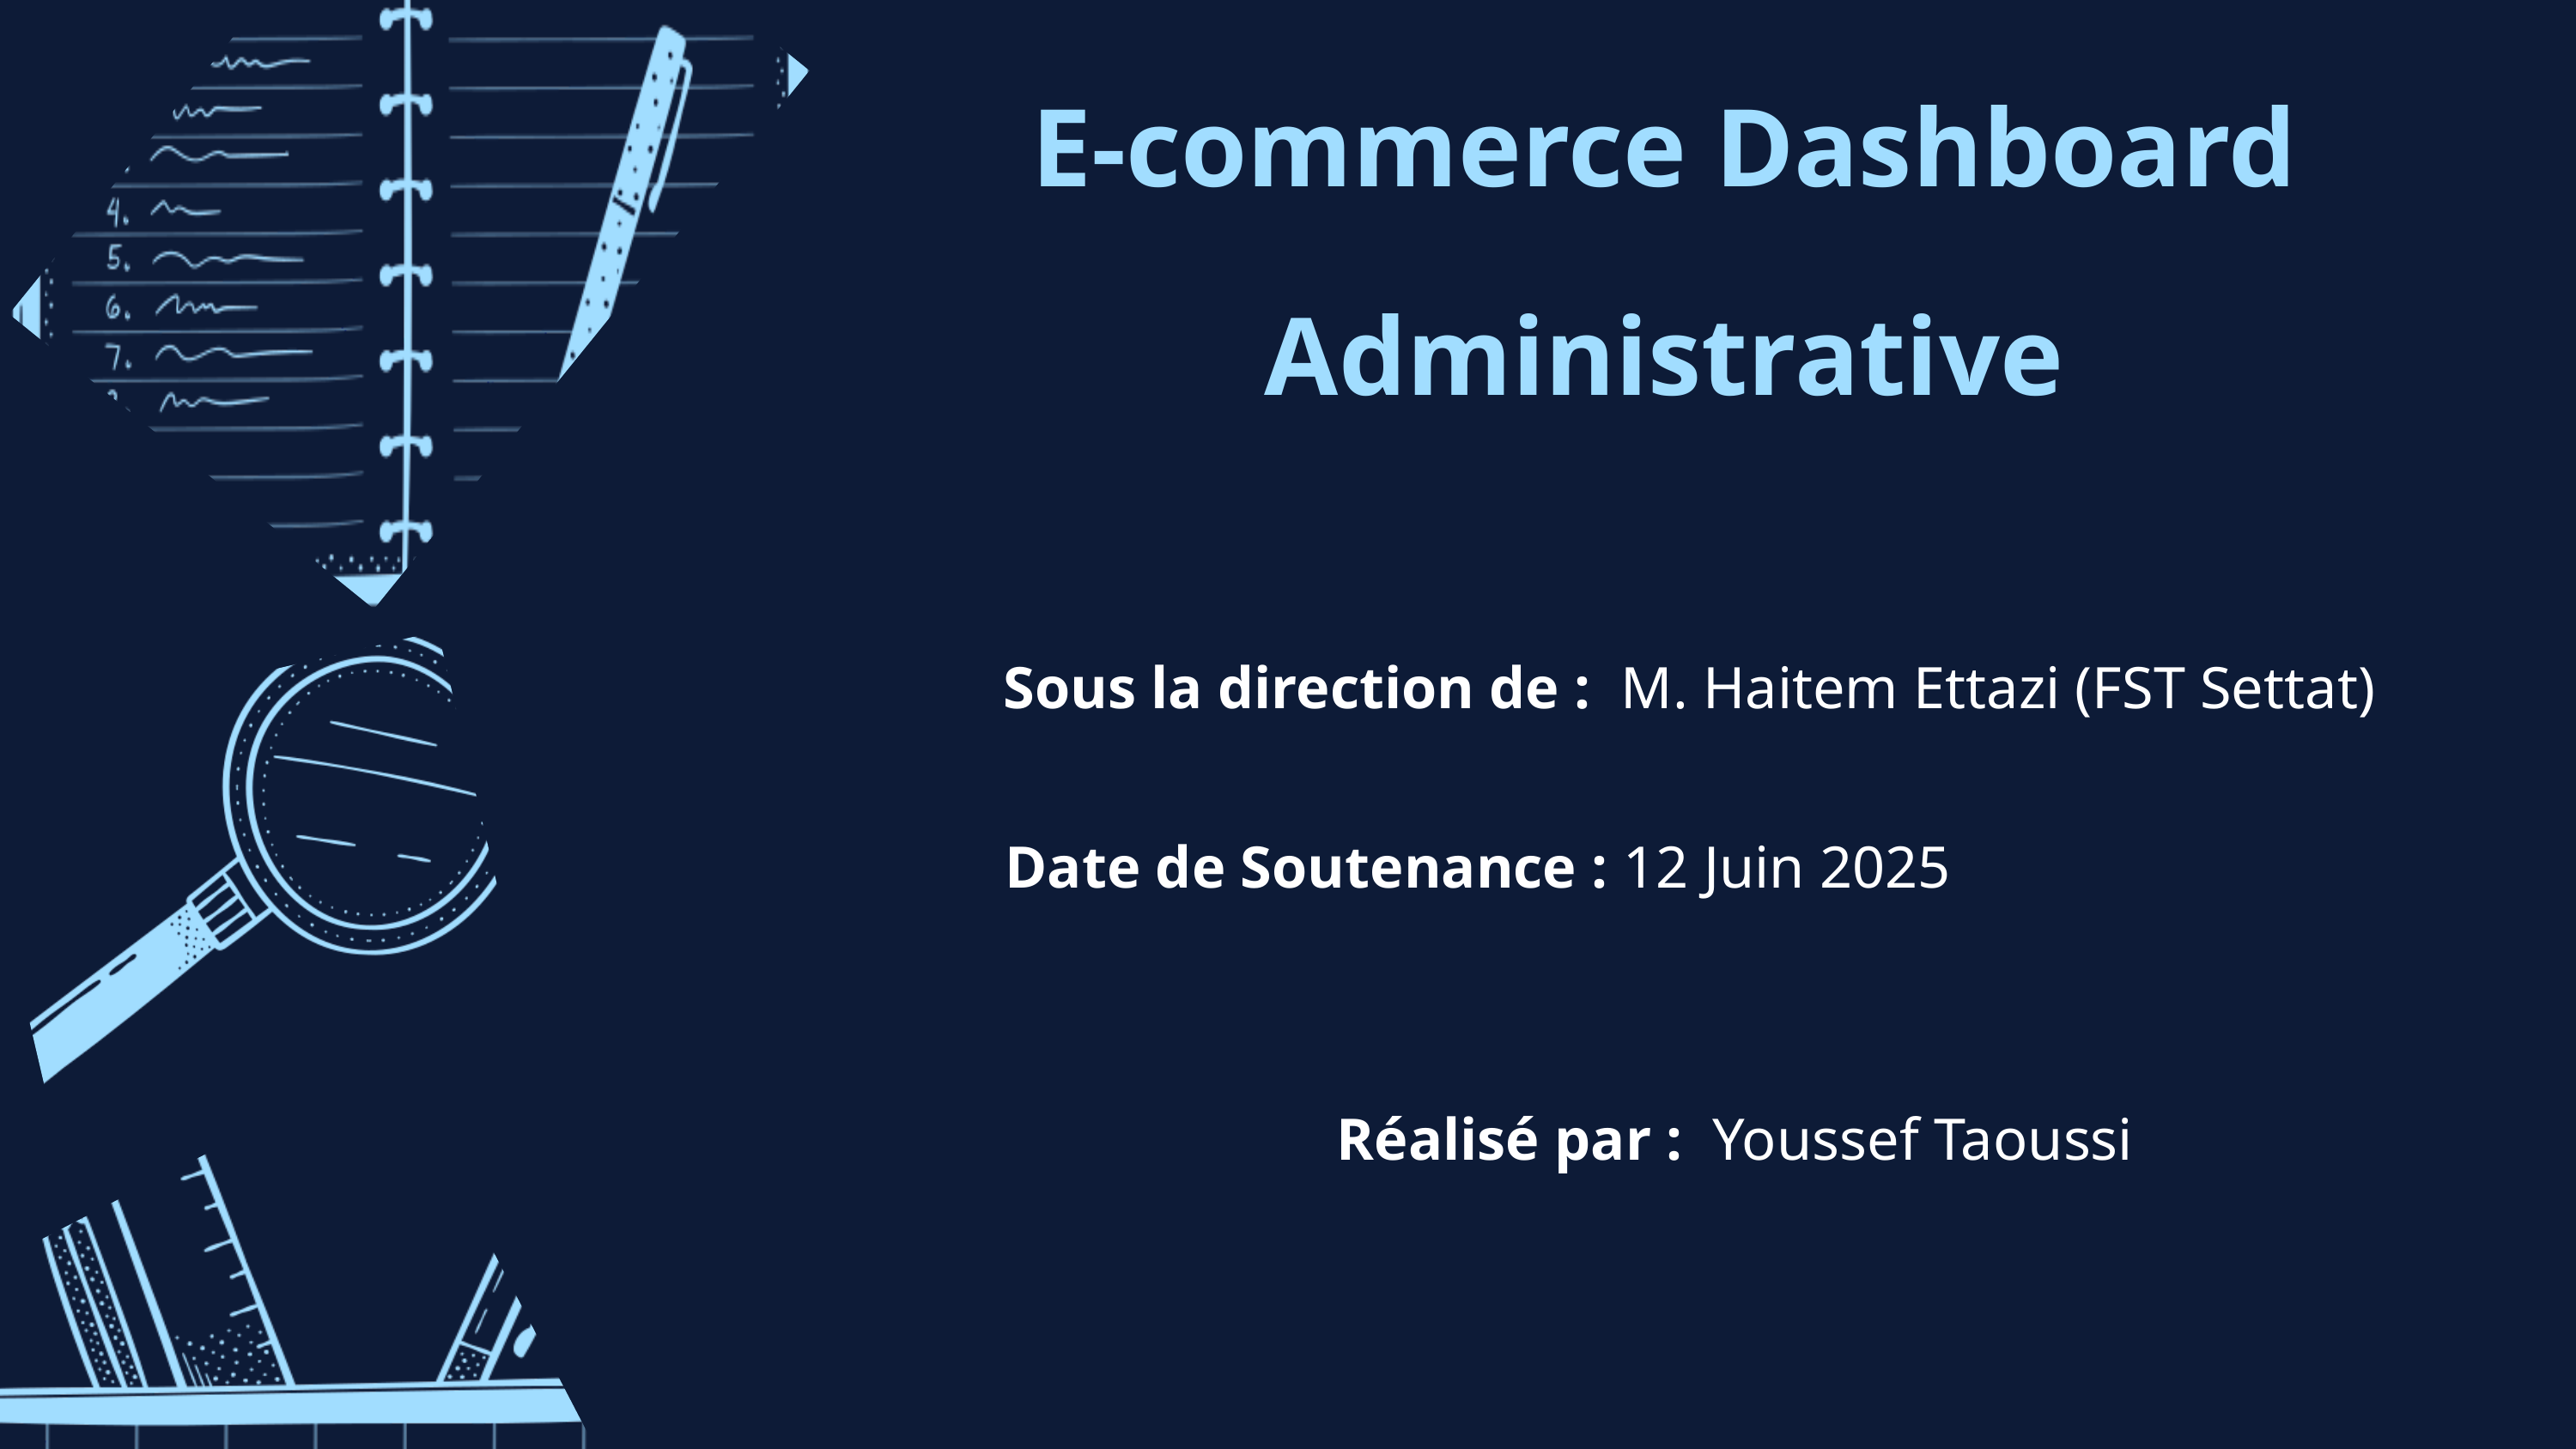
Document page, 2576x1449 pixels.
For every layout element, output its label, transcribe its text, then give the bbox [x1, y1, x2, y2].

text_box Réalisé par : Youssef Taoussi [1158, 1076, 2312, 1172]
text_box [9, 0, 810, 609]
text_box [0, 1057, 596, 1449]
text_box E-commerce Dashboard Administrative [846, 0, 2483, 417]
text_box [0, 631, 526, 1119]
text_box Sous la direction de : M. Haitem Ettazi (FST Settat) [1003, 624, 2483, 720]
text_box Date de Soutenance : 12 Juin 2025 [1005, 804, 2348, 900]
